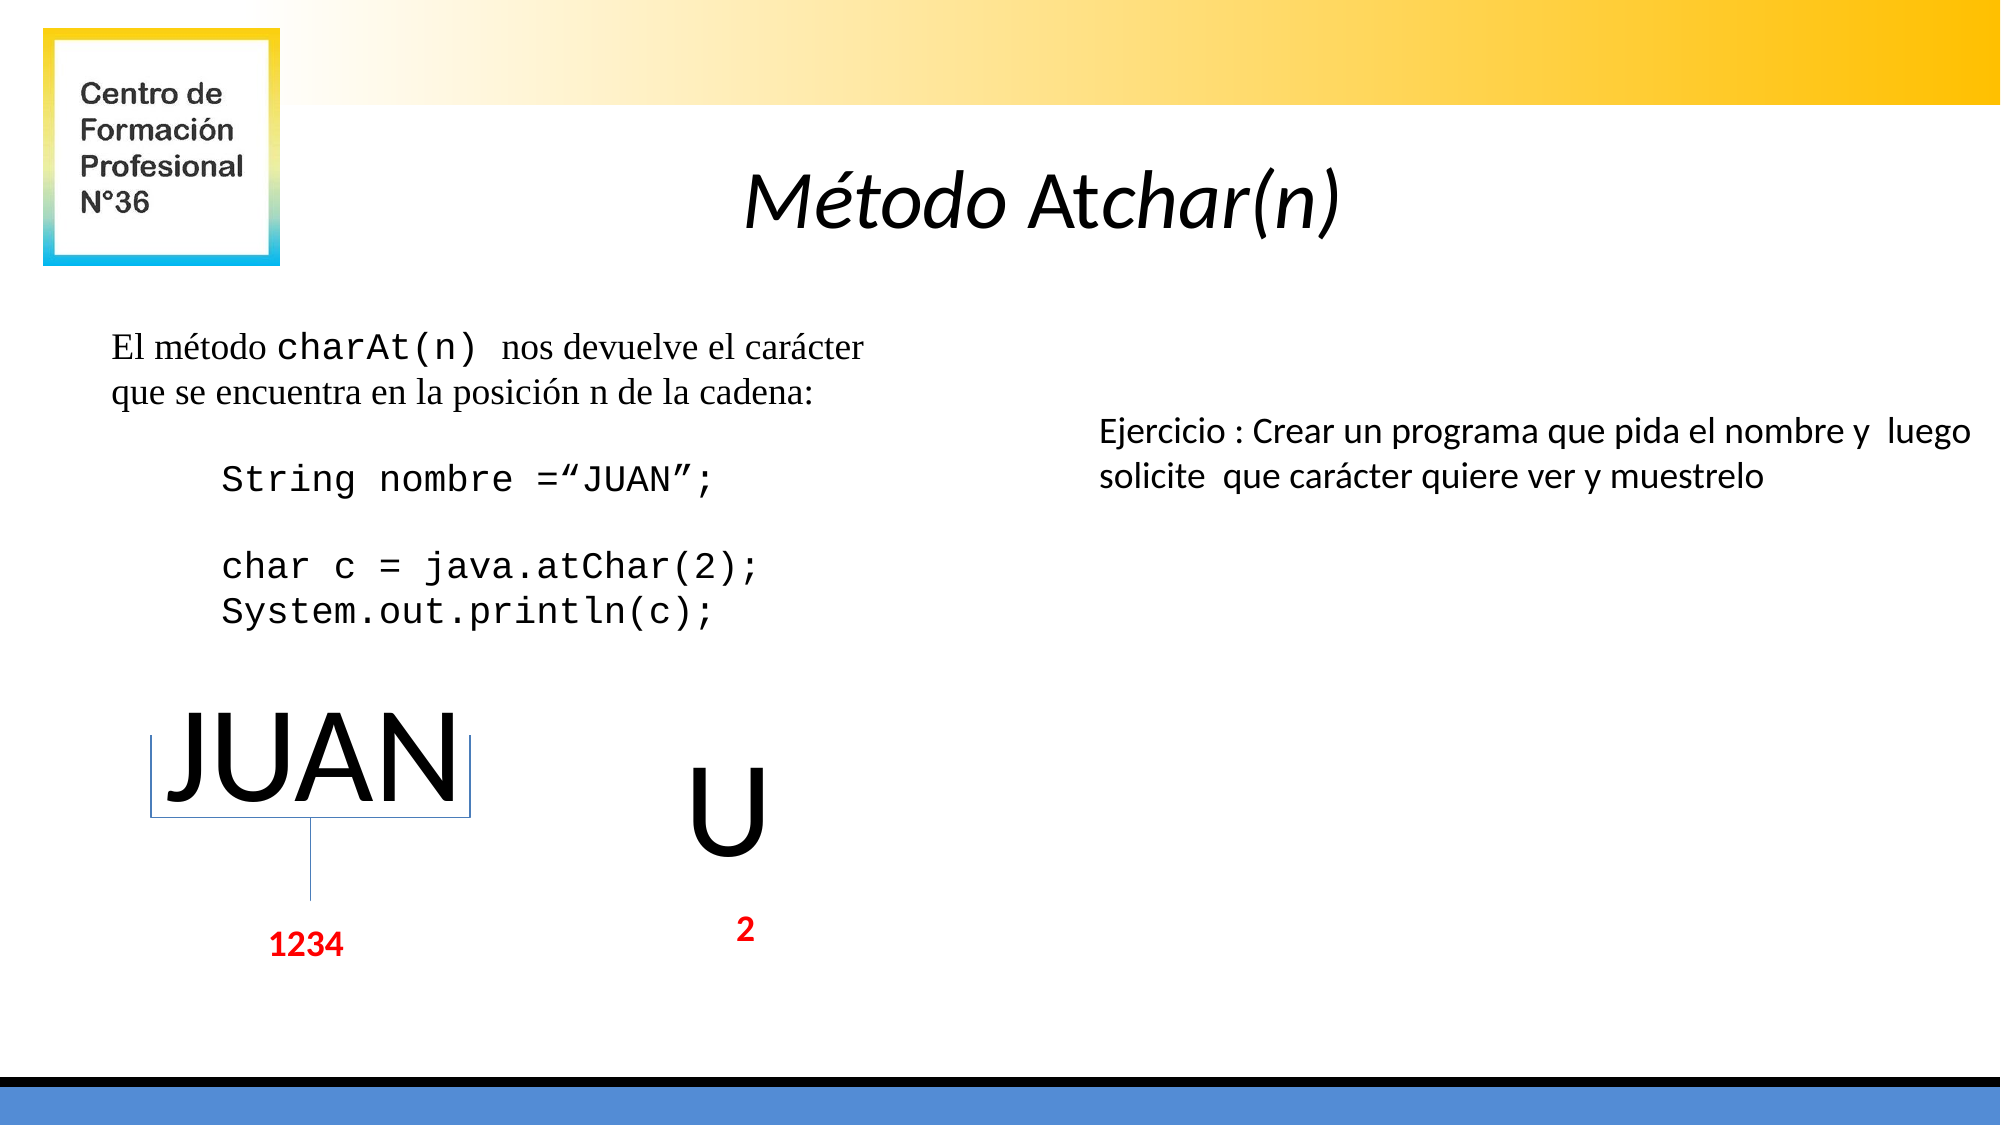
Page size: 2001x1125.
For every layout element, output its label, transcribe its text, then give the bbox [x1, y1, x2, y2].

text_box JUAN 1234 [150, 656, 482, 1017]
text_box U [669, 710, 789, 893]
text_box El método charAt(n) nos devuelve el carácter que se encuentra en la posición n de la cadena: String nombre =“JUAN”; char c = java.atChar(2); System.out.println(c); [31, 314, 1032, 778]
text_box Método Atchar(n) [727, 137, 1385, 253]
text_box 2 [712, 896, 771, 956]
text_box Ejercicio : Crear un programa que pida el nombre y luego solicite que carácter quiere ver y muestrelo [1084, 398, 2000, 504]
picture [43, 28, 280, 258]
